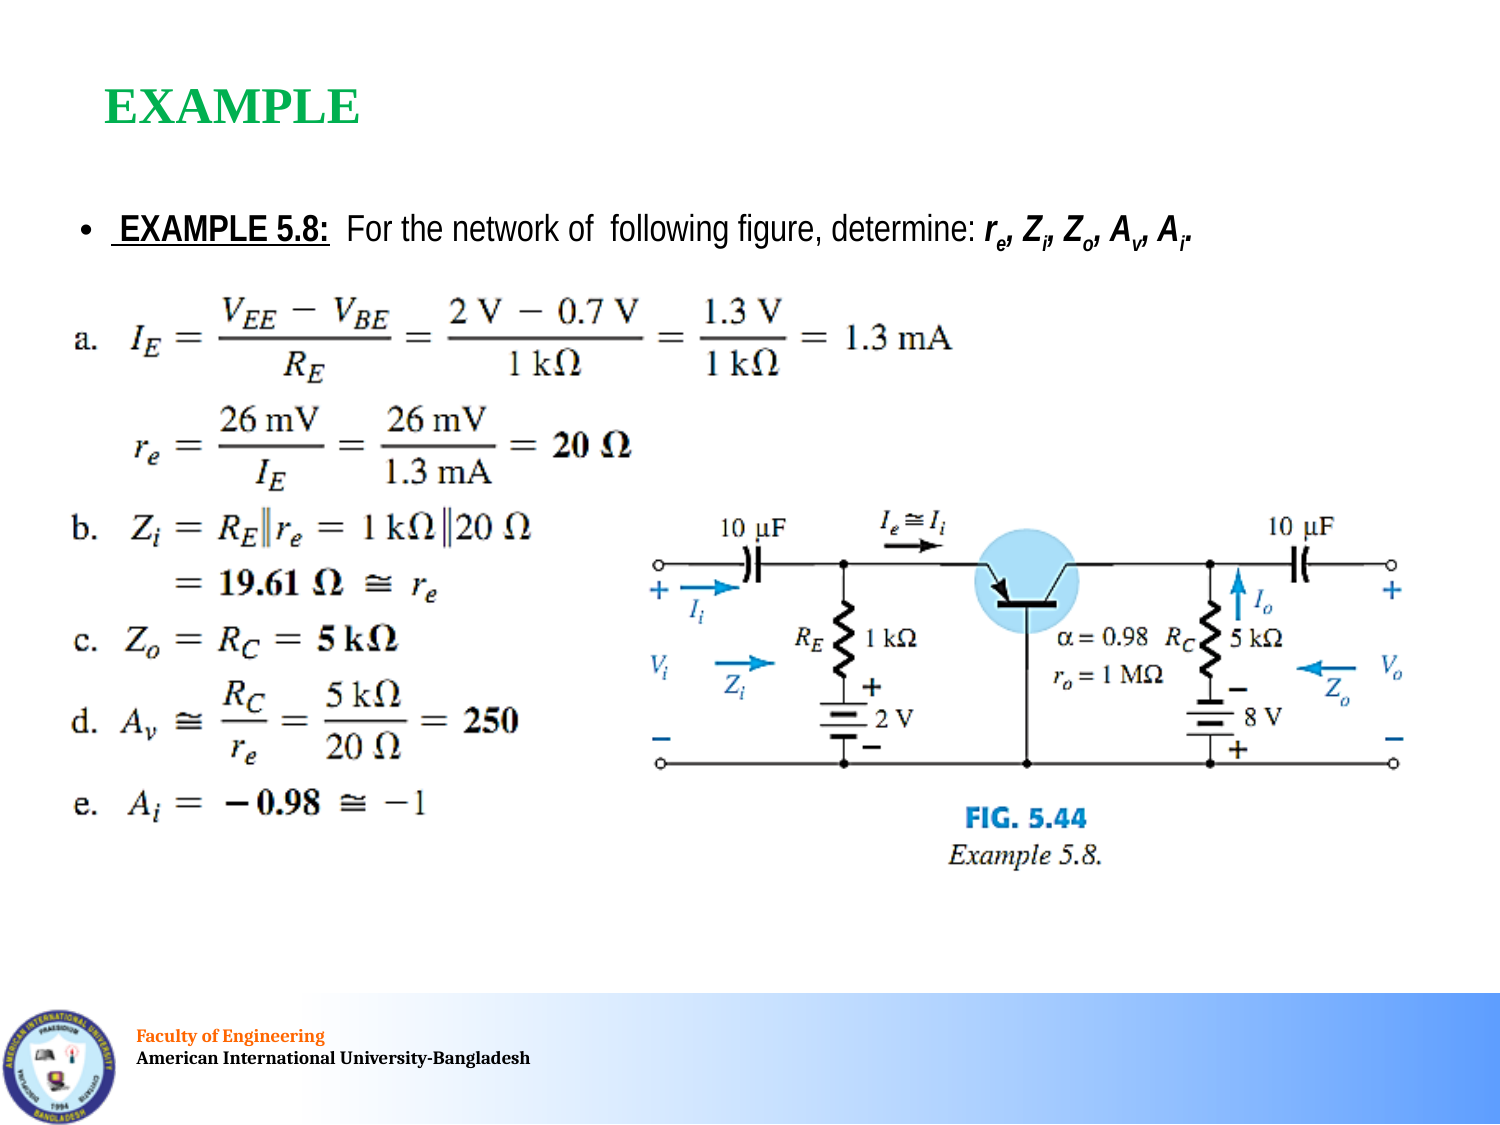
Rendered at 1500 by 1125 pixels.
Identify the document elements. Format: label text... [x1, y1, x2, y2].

picture [0, 1007, 119, 1125]
list EXAMPLE 5.8: For the network of following figure, determine: re, Zi, Zo, Av, Ai. [64, 196, 1314, 282]
title EXAMPLE [79, 66, 1299, 167]
picture [47, 281, 1430, 876]
